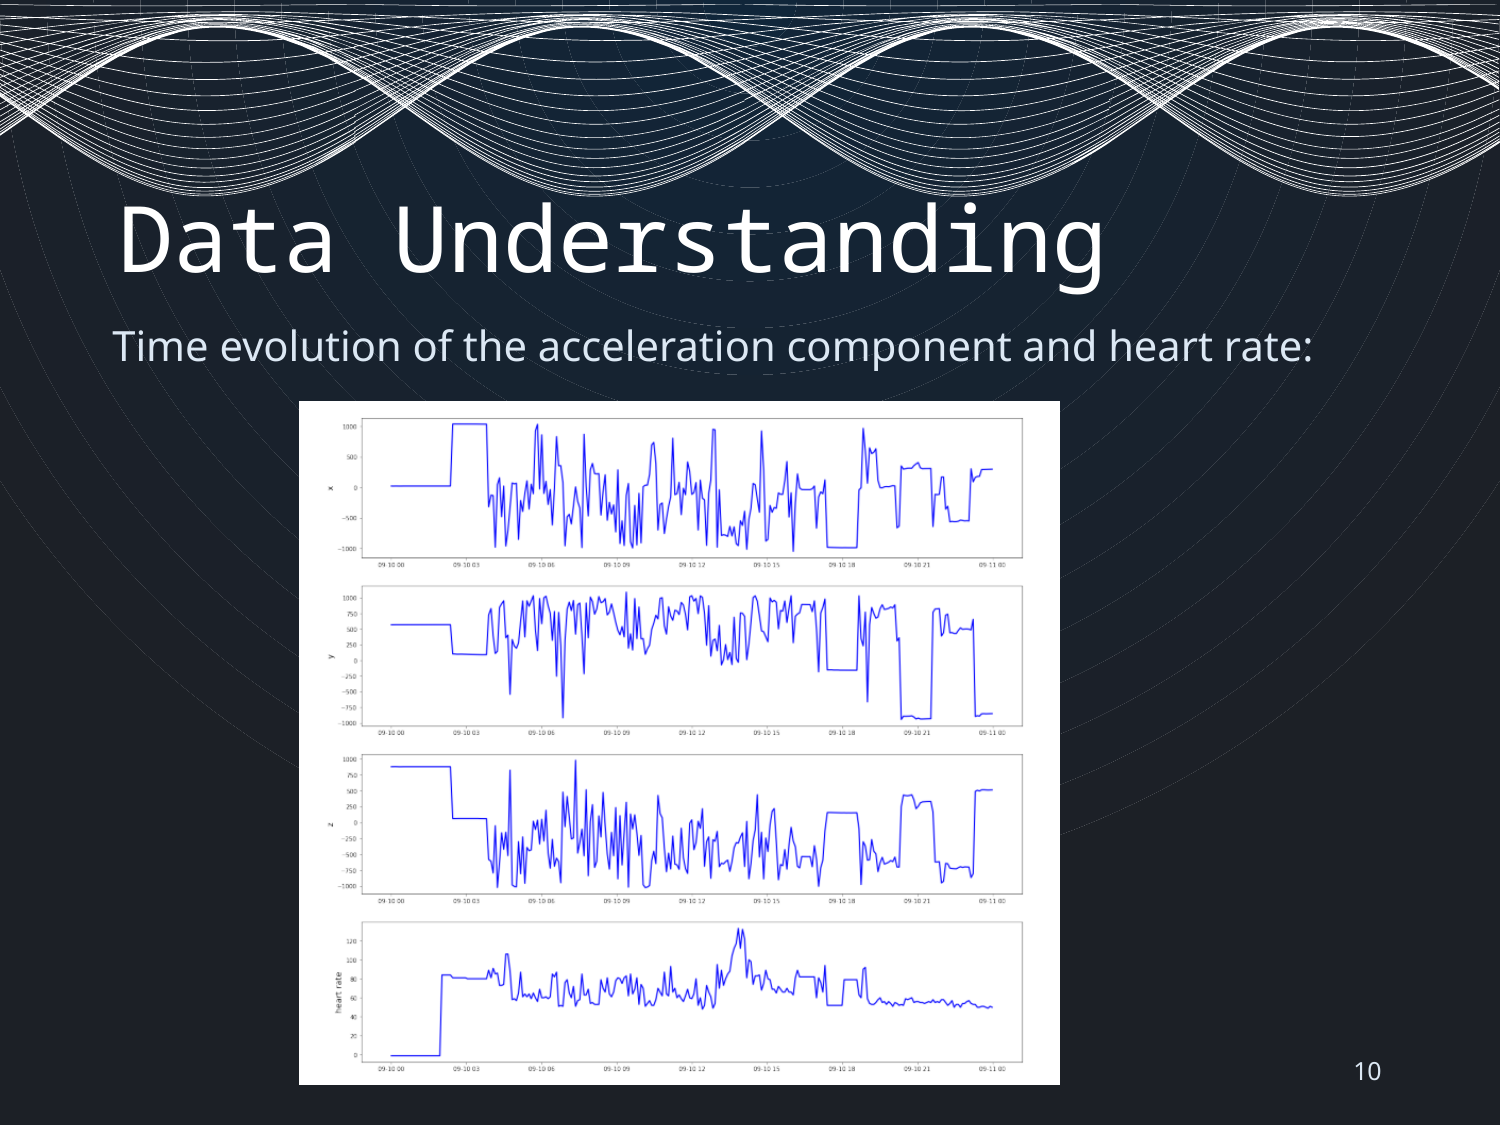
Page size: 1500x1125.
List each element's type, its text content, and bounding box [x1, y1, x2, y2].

slide_number 10 [1059, 1042, 1397, 1103]
picture [299, 401, 1060, 1085]
list Time evolution of the acceleration component and heart rate: [97, 317, 1391, 879]
title Data Understanding [103, 168, 1397, 318]
